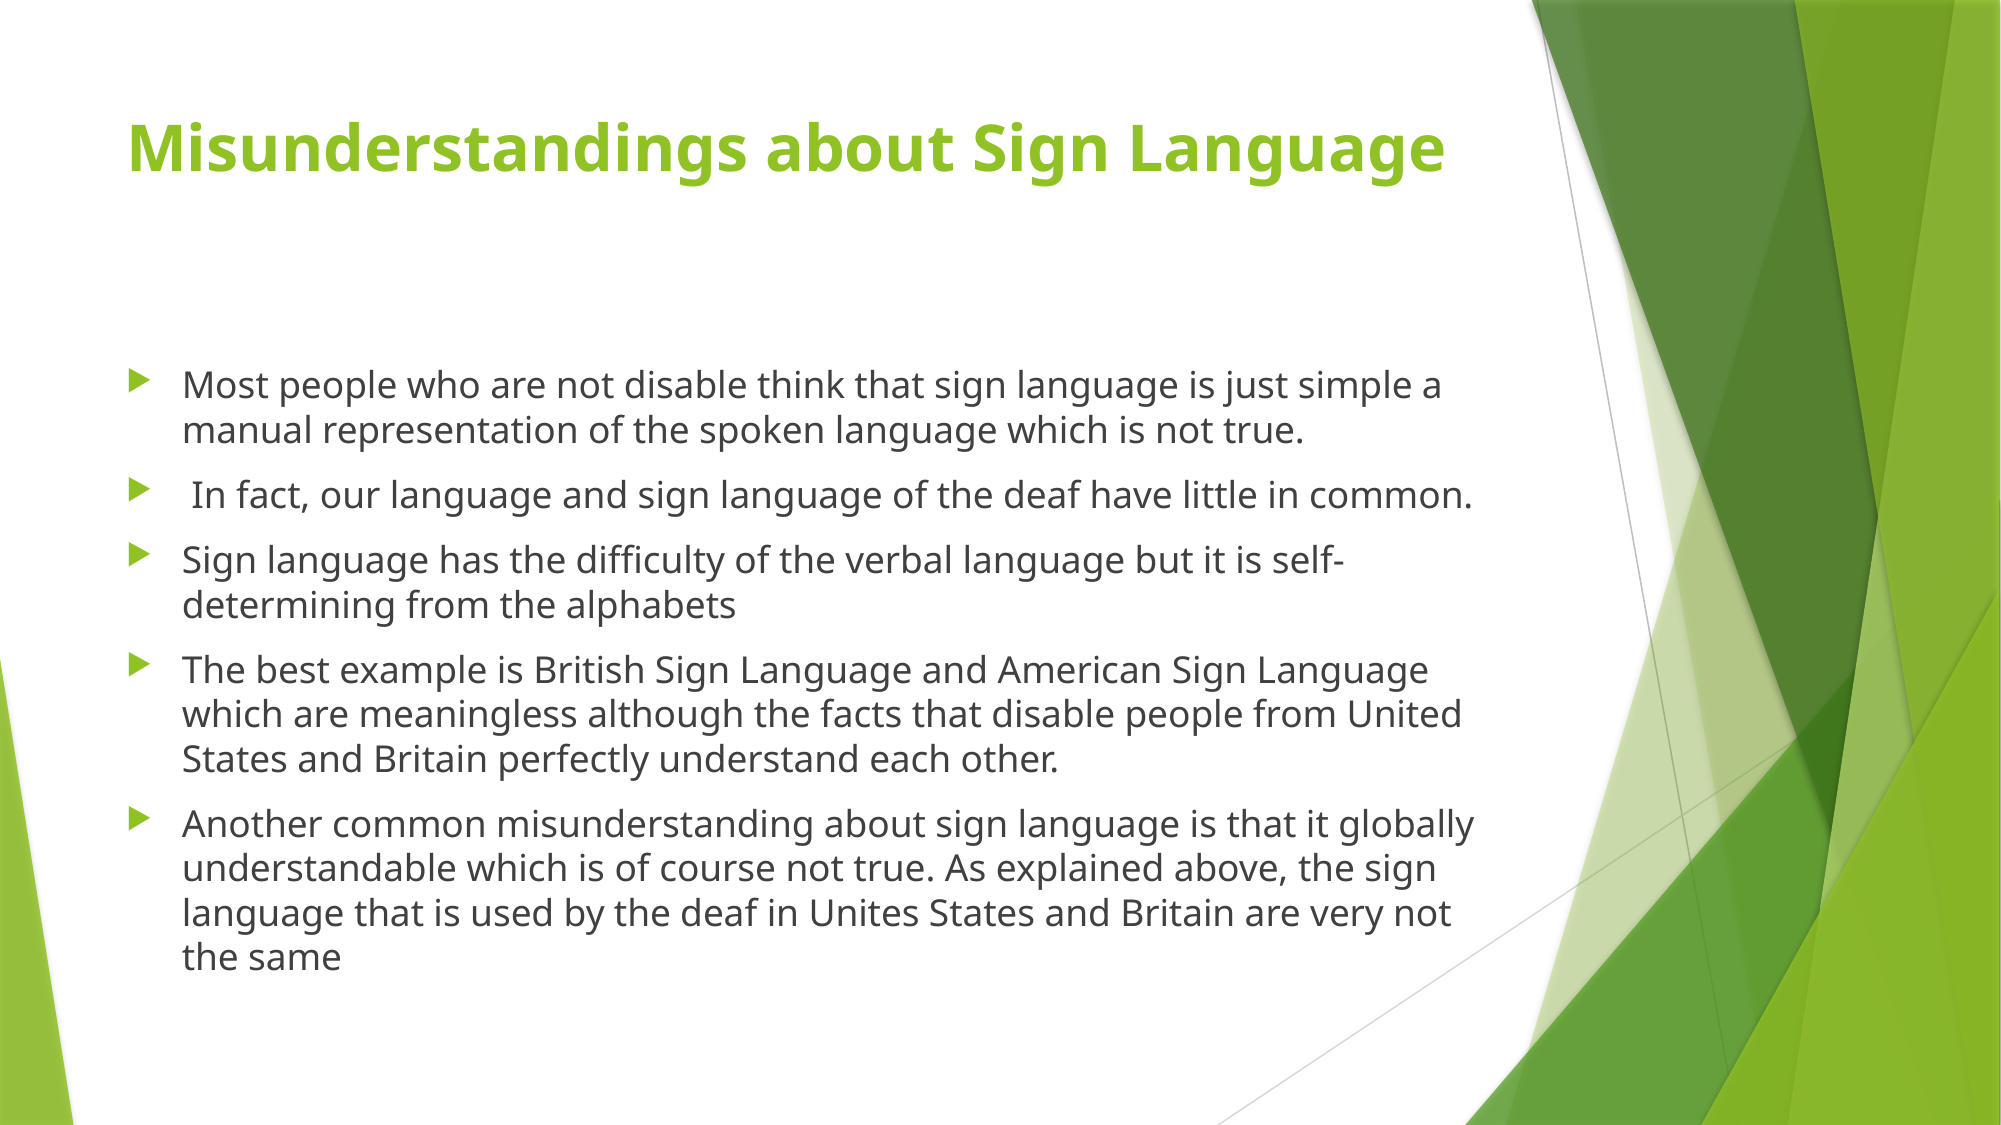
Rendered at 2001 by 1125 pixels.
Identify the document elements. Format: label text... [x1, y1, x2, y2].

list Most people who are not disable think that sign language is just simple a manual representation of the spoken language which is not true. In fact, our language and sign language of the deaf have little in common. Sign language has the difficulty of the verbal language but it is self-determining from the alphabets The best example is British Sign Language and American Sign Language which are meaningless although the facts that disable people from United States and Britain perfectly understand each other. Another common misunderstanding about sign language is that it globally understandable which is of course not true. As explained above, the sign language that is used by the deaf in Unites States and Britain are very not the same [111, 354, 1522, 992]
title Misunderstandings about Sign Language [111, 99, 1522, 317]
